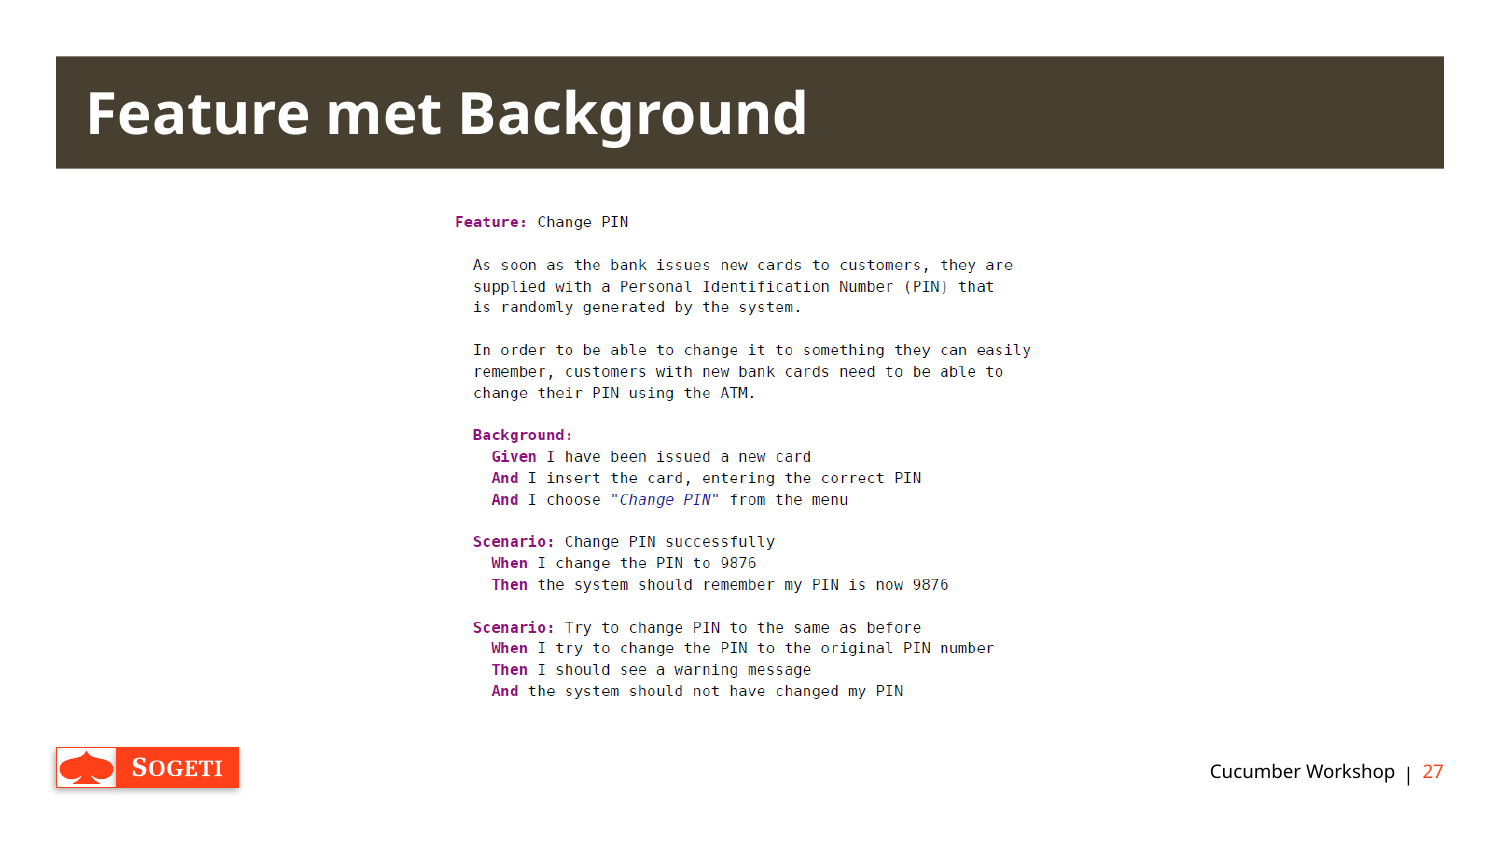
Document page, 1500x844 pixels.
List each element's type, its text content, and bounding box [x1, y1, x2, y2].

title Feature met Background [56, 56, 1444, 169]
footer Cucumber Workshop [309, 755, 1396, 788]
slide_number 27 [1408, 755, 1444, 788]
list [445, 210, 1055, 708]
